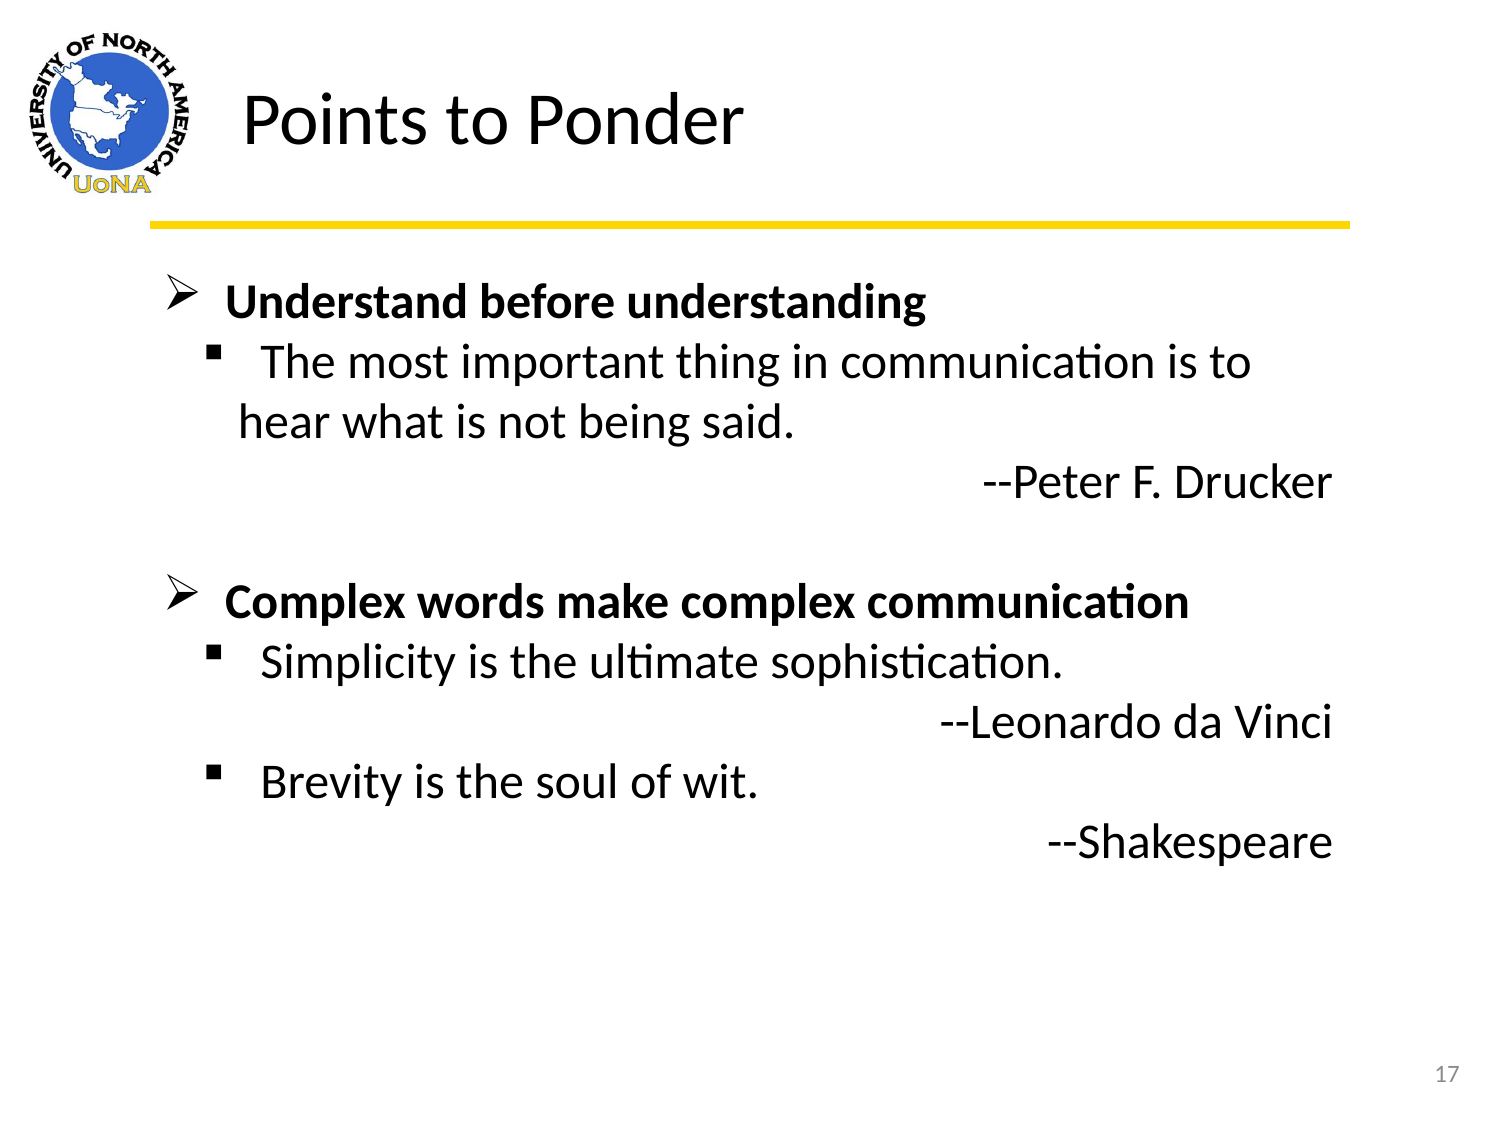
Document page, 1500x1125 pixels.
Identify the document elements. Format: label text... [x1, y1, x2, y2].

text_box Points to Ponder [227, 62, 762, 168]
slide_number 17 [1412, 1042, 1475, 1103]
picture [19, 24, 200, 200]
text_box Understand before understanding The most important thing in communication is to hear what is not being said. --Peter F. Drucker Complex words make complex communication Simplicity is the ultimate sophistication. --Leonardo da Vinci Brevity is the soul of wit. --Shakespeare [148, 261, 1348, 997]
